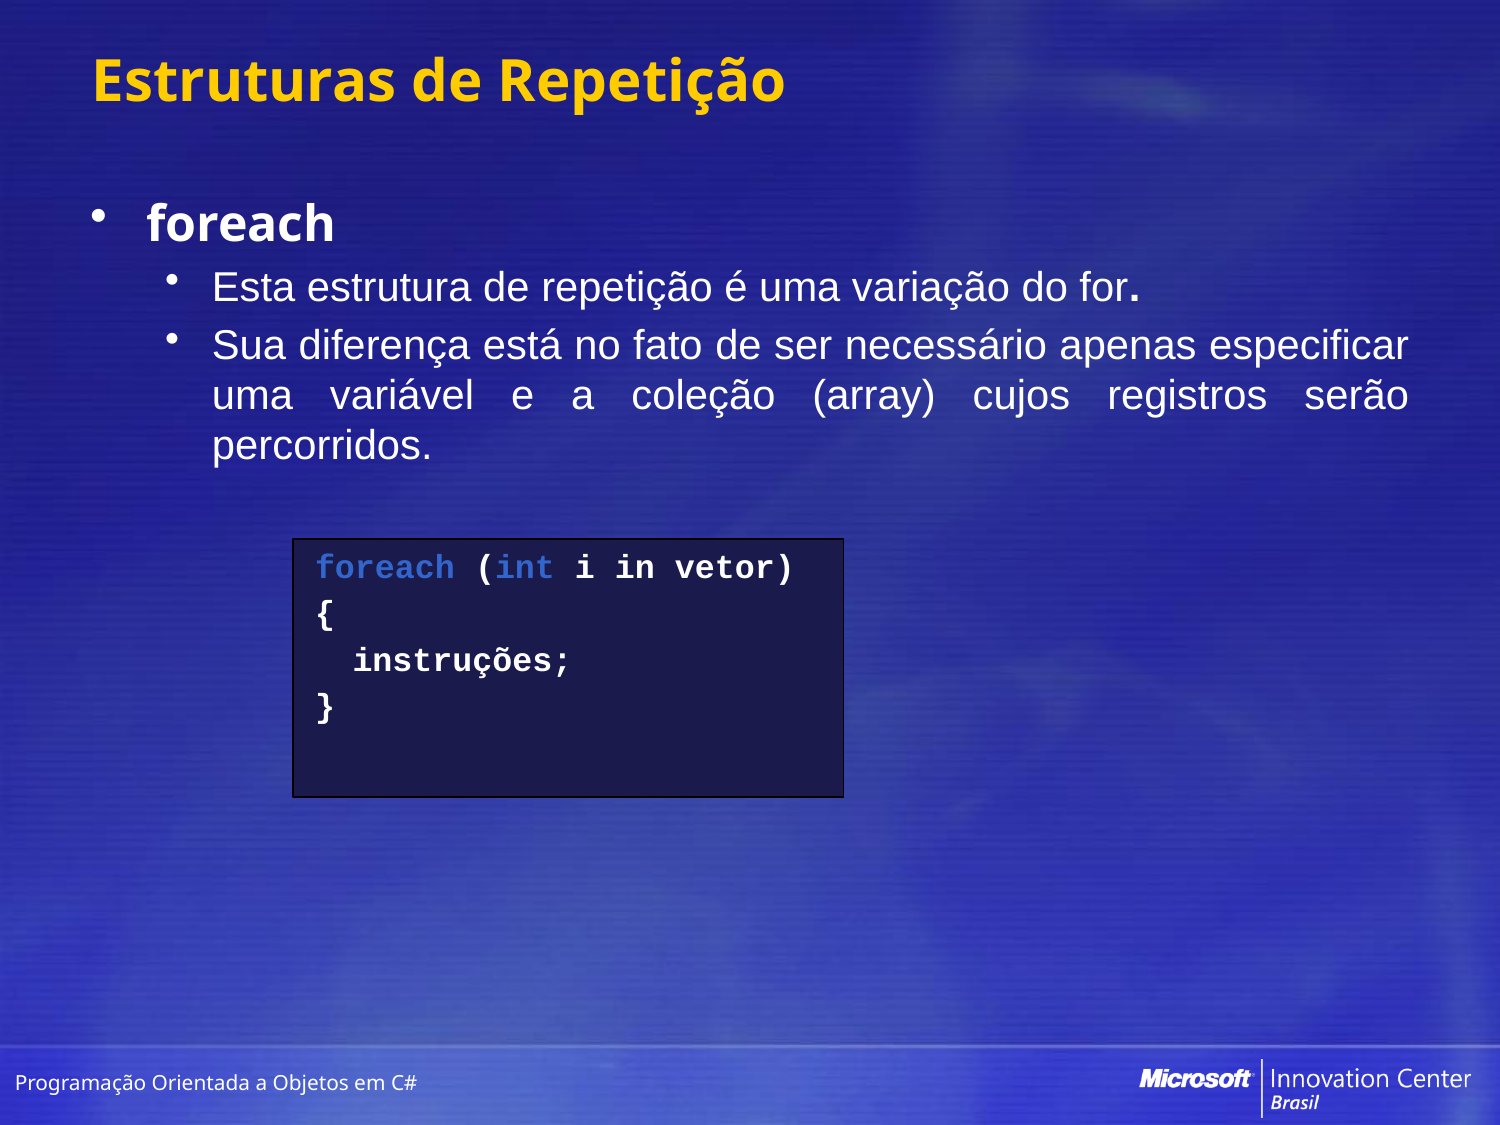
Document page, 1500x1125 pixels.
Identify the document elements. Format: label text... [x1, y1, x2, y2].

title Estruturas de Repetição [76, 18, 1428, 138]
picture [0, 0, 1500, 1125]
list foreach Esta estrutura de repetição é uma variação do for. Sua diferença está no fato de ser necessário apenas especificar uma variável e a coleção (array) cujos registros serão percorridos. foreach (int i in vetor) { instruções; } [74, 148, 1426, 1036]
